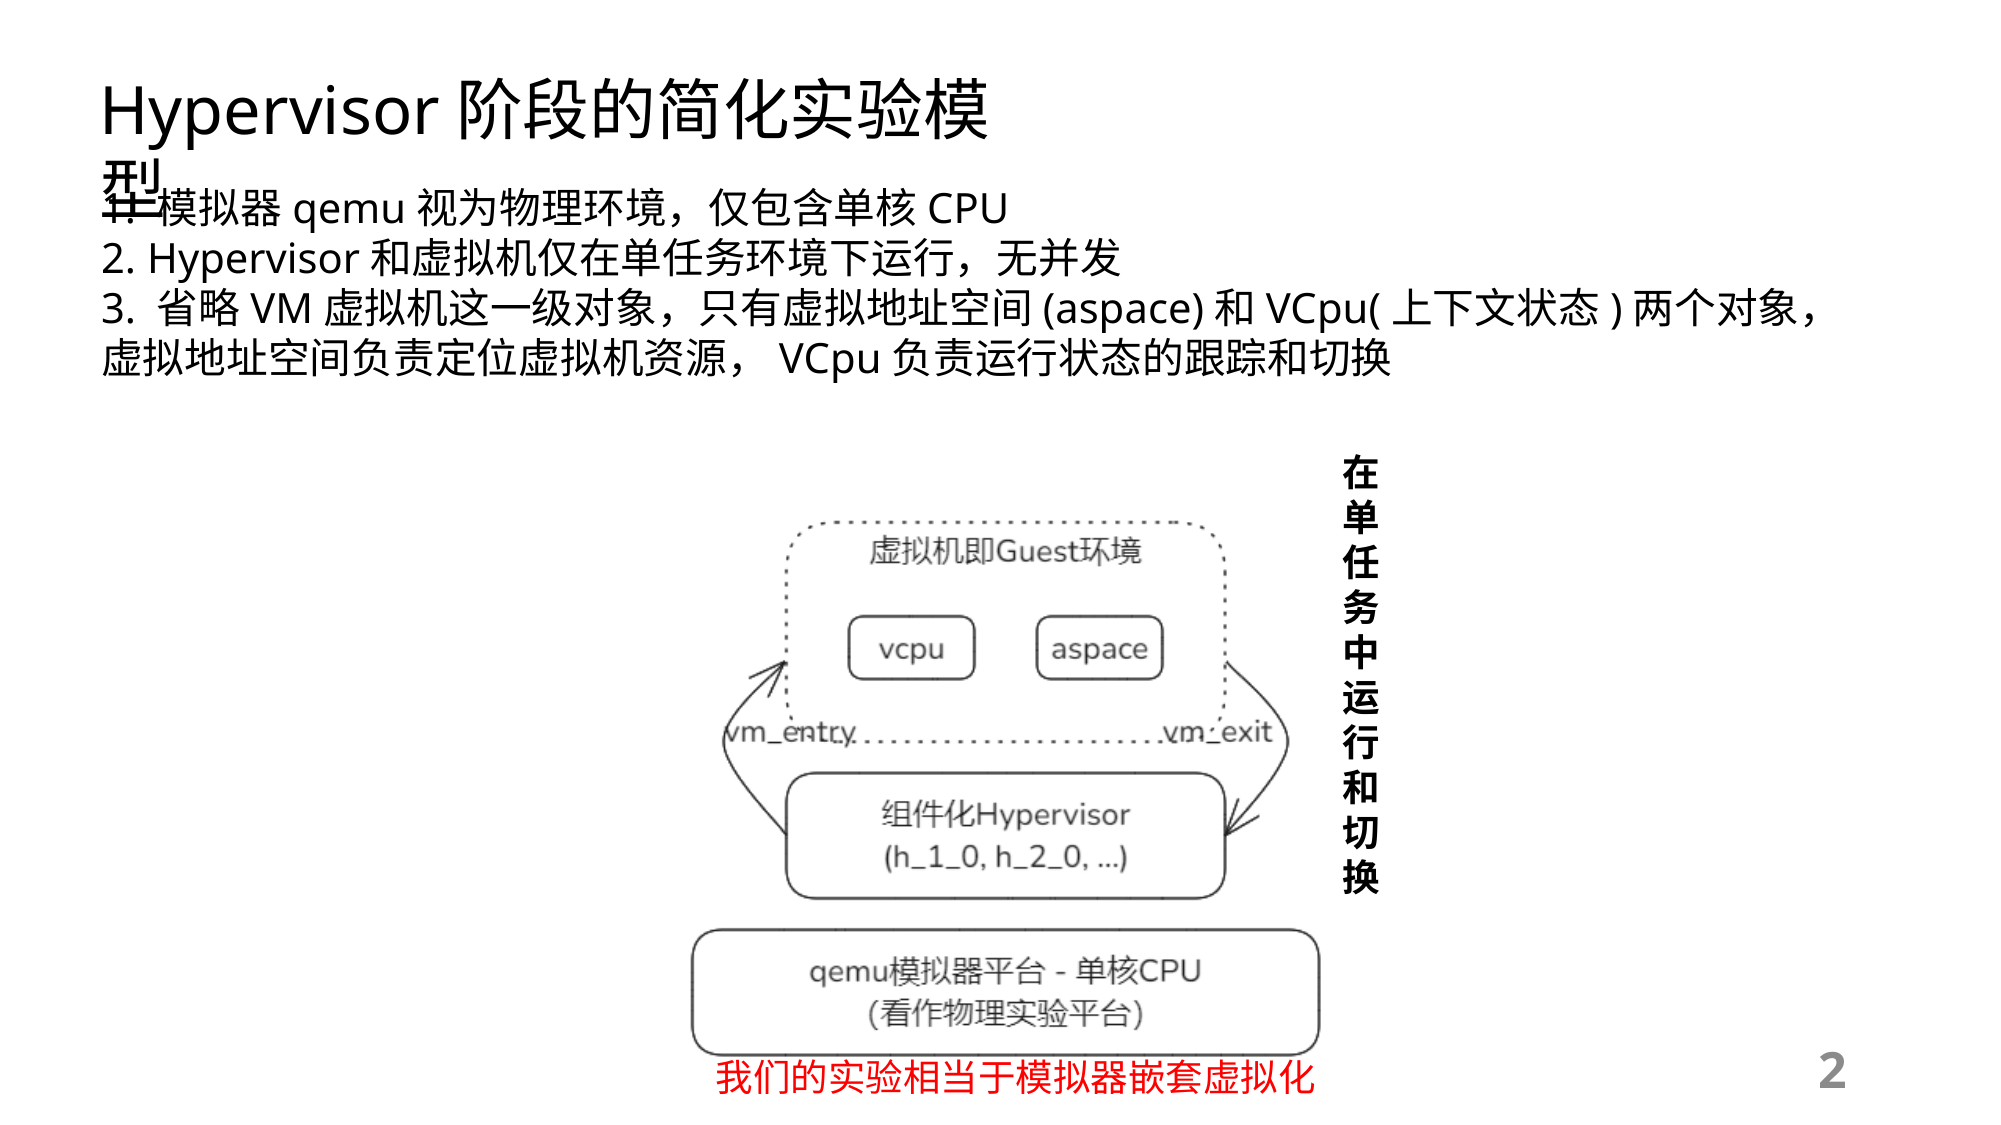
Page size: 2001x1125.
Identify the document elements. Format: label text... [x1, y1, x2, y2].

picture [677, 507, 1335, 1071]
slide_number 2 [1412, 1042, 1863, 1103]
text_box 在单任务中运行和切换 [1323, 437, 1385, 930]
text_box 1. 模拟器qemu视为物理环境，仅包含单核CPU 2. Hypervisor和虚拟机仅在单任务环境下运行，无并发 3. 省略VM虚拟机这一级对象，只有虚拟地址空间(aspace)和VCpu(上下文状态)两个对象， 虚拟地址空间负责定位虚拟机资源，VCpu负责运行状态的跟踪和切换 [86, 174, 1827, 390]
text_box Hypervisor阶段的简化实验模型 [84, 60, 1024, 236]
text_box 我们的实验相当于模拟器嵌套虚拟化 [701, 1071, 1331, 1106]
